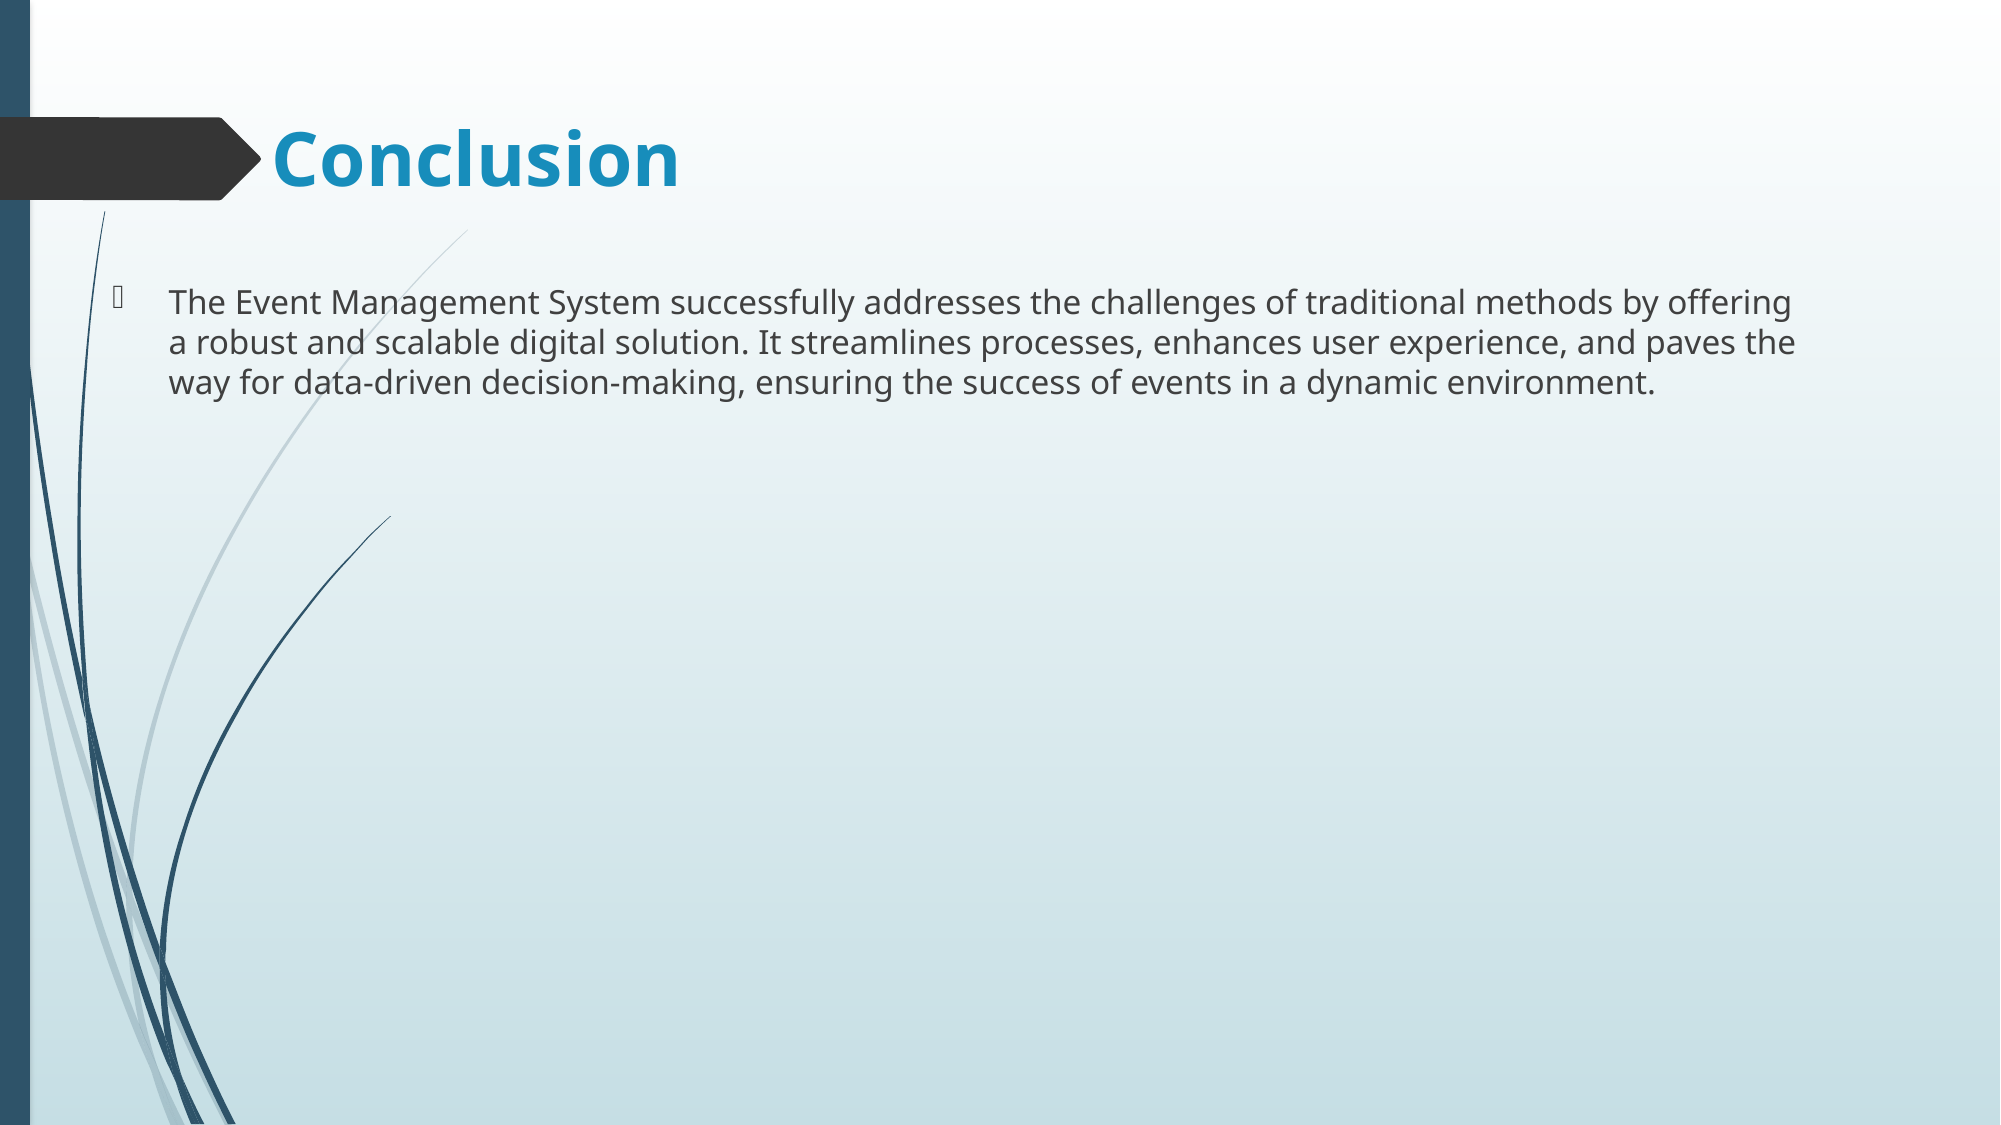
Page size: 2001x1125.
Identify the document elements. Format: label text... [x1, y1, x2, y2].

title Conclusion [256, 103, 1982, 322]
list The Event Management System successfully addresses the challenges of traditional methods by offering a robust and scalable digital solution. It streamlines processes, enhances user experience, and paves the way for data-driven decision-making, ensuring the success of events in a dynamic environment. [97, 273, 1823, 988]
